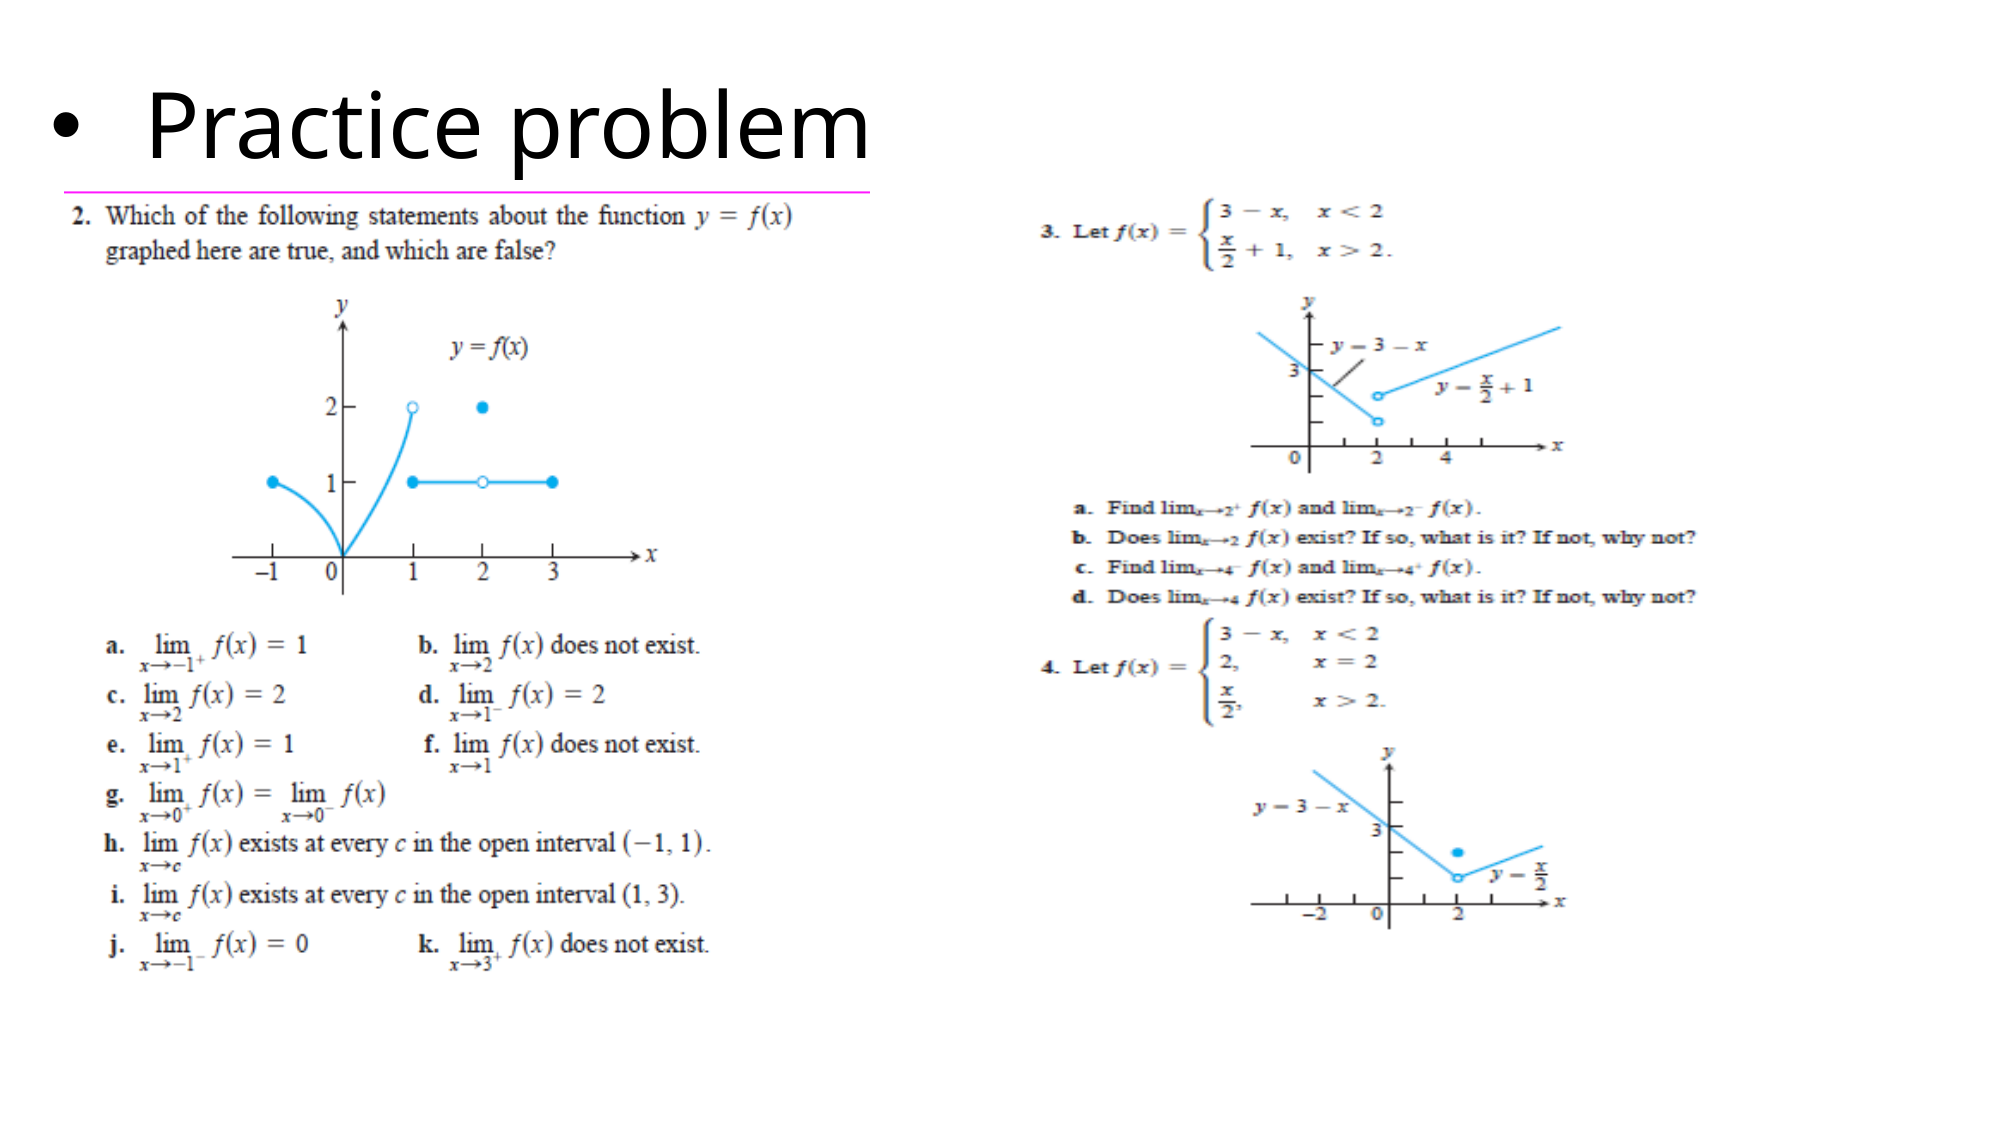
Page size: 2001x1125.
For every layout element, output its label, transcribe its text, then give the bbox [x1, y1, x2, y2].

picture [64, 190, 870, 974]
title Practice problem [35, 20, 1761, 238]
picture [1032, 190, 1733, 937]
